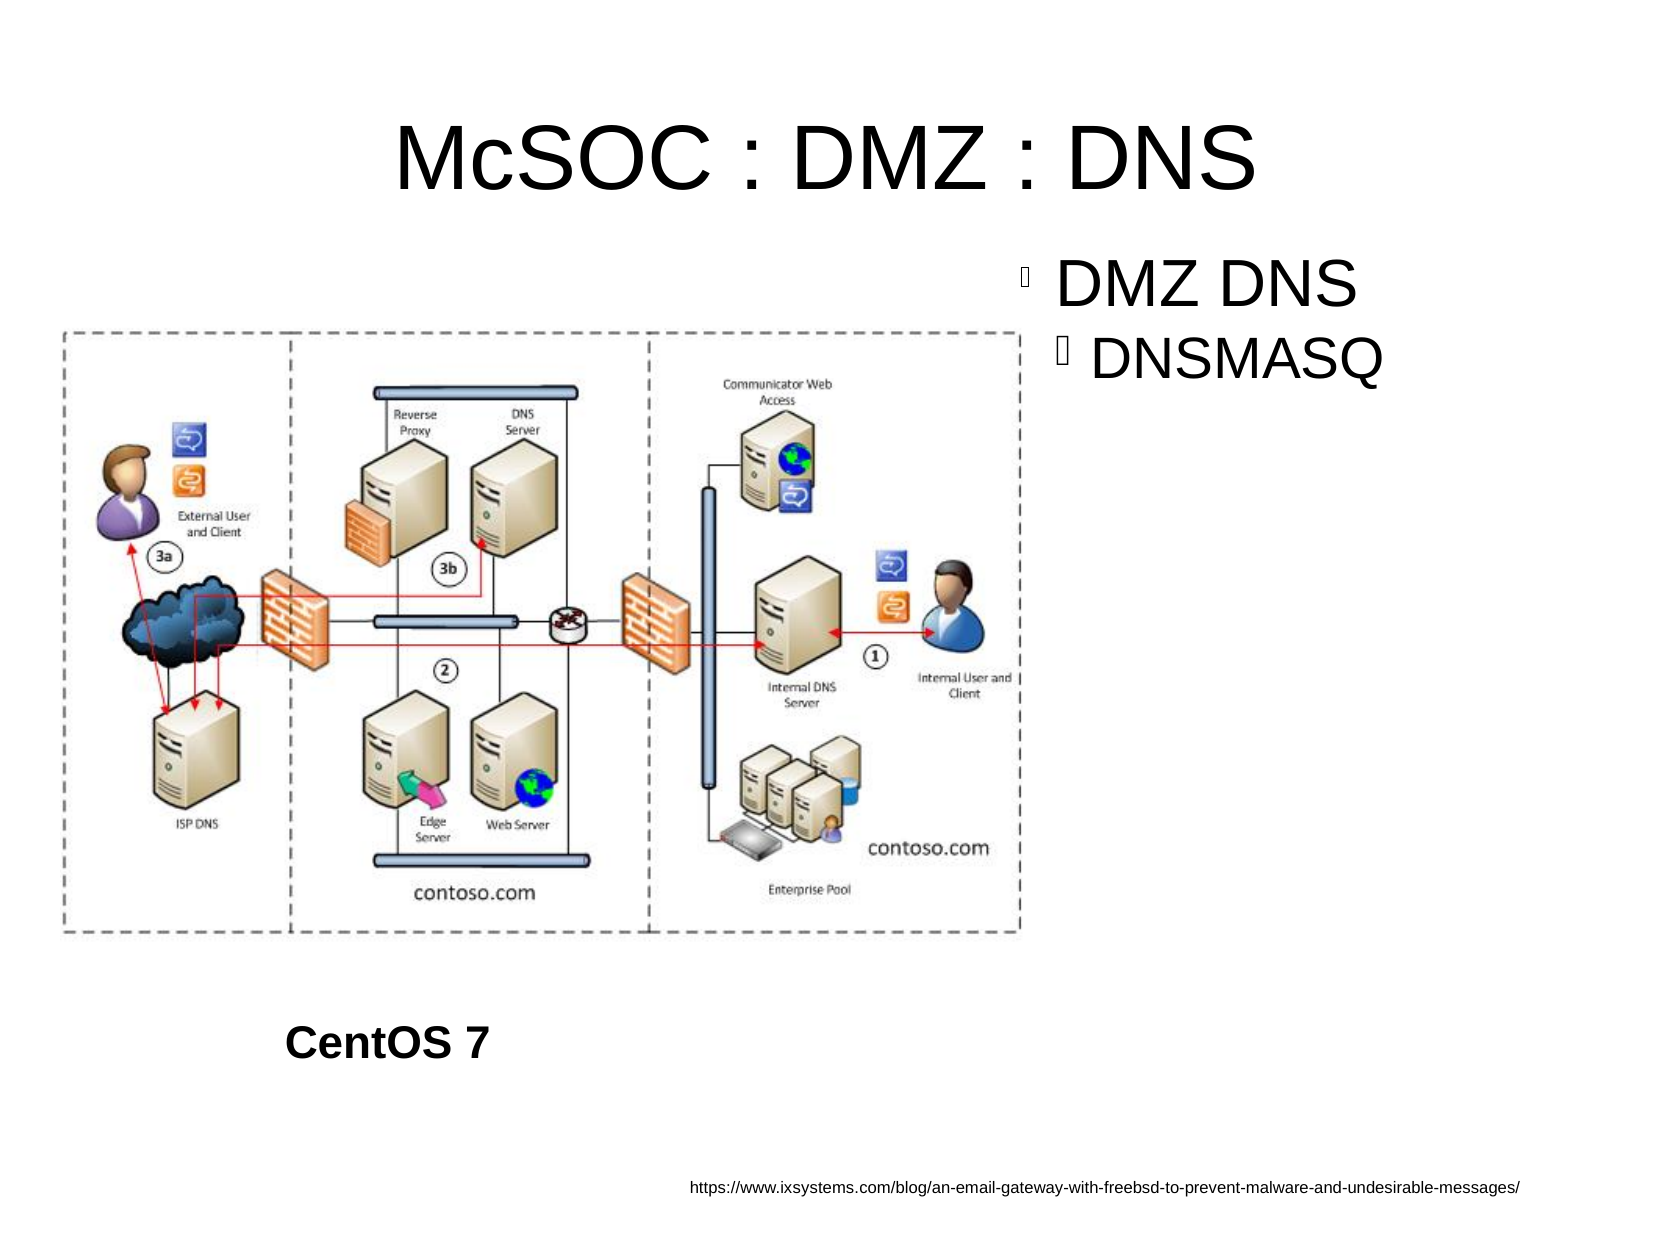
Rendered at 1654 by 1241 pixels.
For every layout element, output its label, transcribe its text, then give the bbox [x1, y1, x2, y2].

picture [59, 316, 1029, 946]
text_box https://www.ixsystems.com/blog/an-email-gateway-with-freebsd-to-prevent-malware-and-undesirable-messages/ [674, 1169, 1605, 1241]
text_box CentOS 7 [269, 1005, 885, 1072]
text_box McSOC : DMZ : DNS [82, 49, 1571, 257]
text_box DMZ DNS DNSMASQ [1019, 240, 1620, 583]
